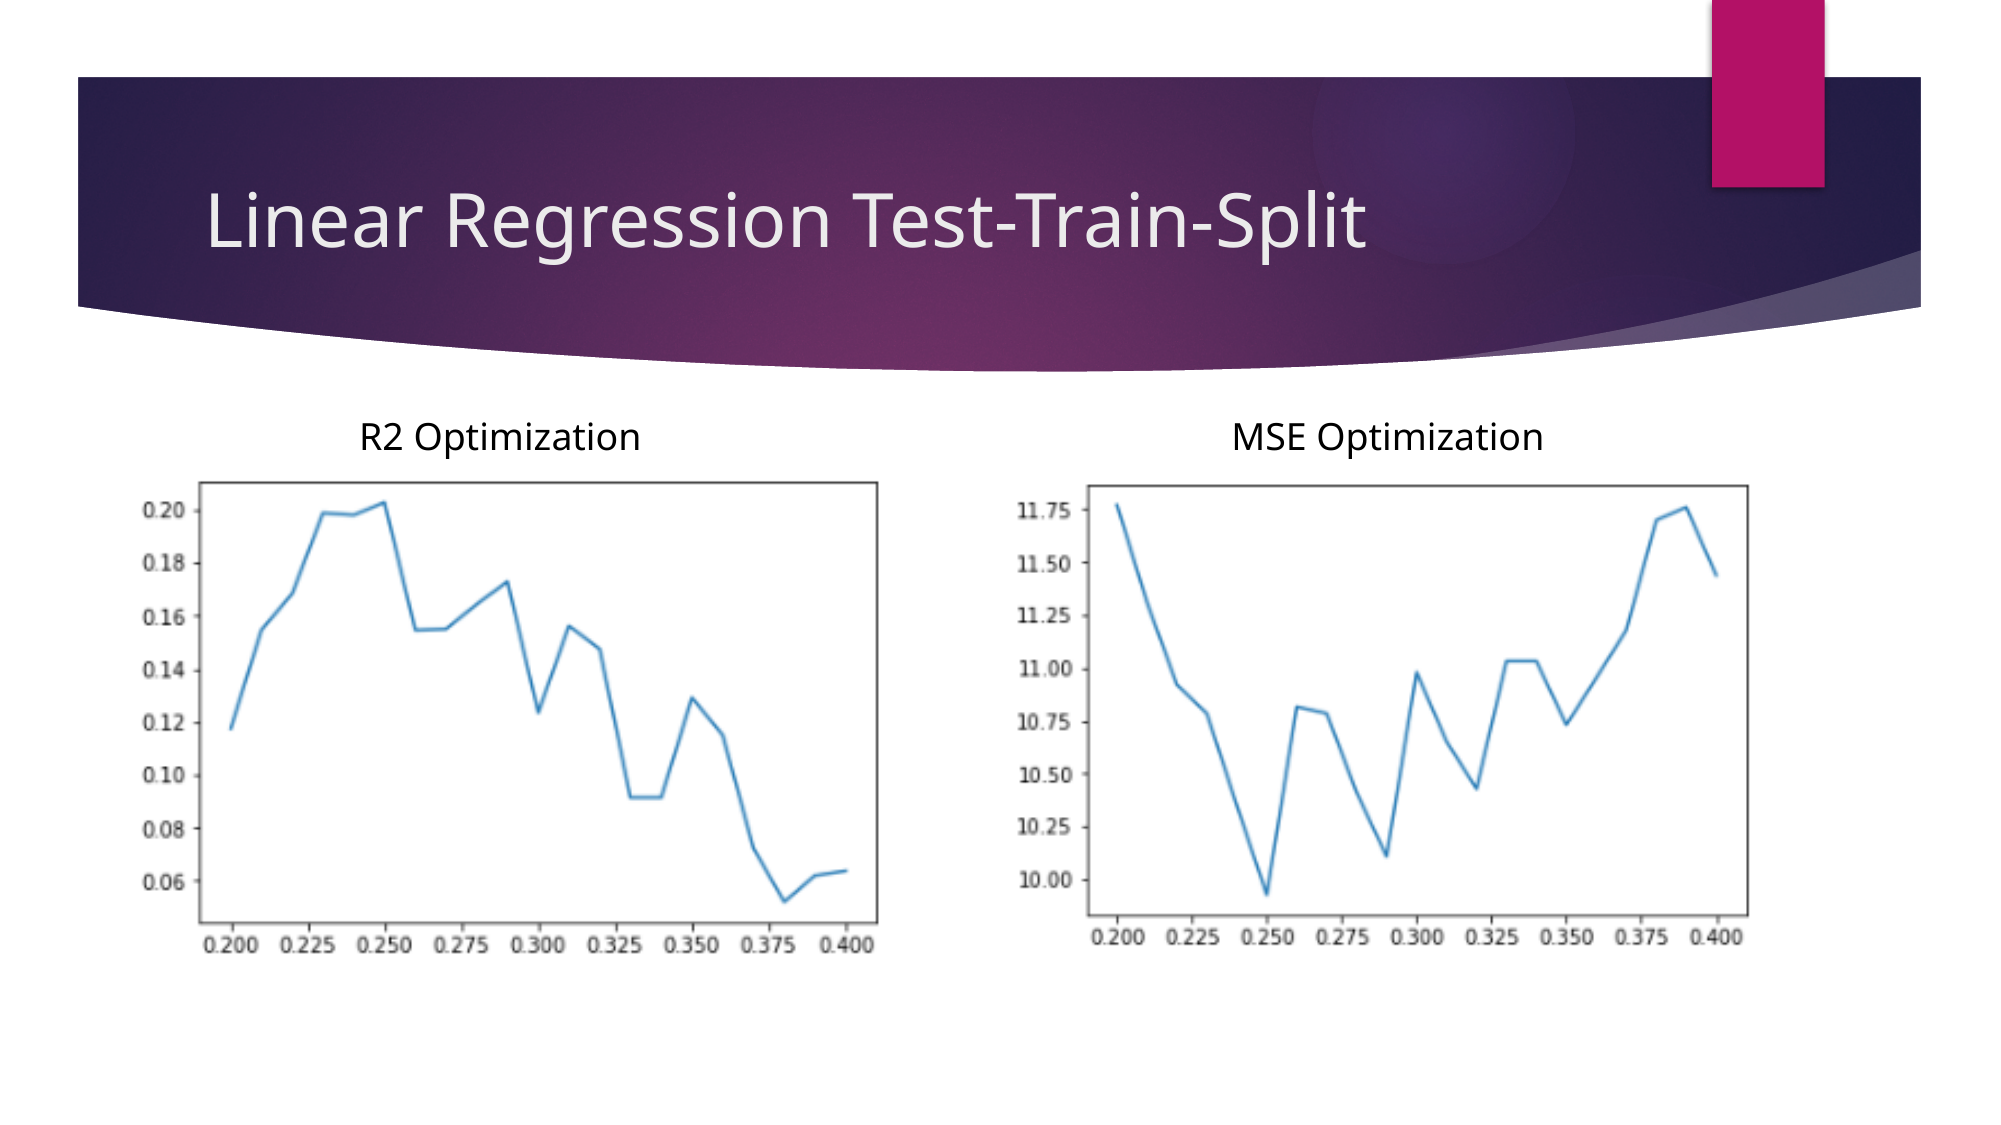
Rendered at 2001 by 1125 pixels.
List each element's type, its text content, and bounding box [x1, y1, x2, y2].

picture [989, 456, 1826, 976]
title Linear Regression Test-Train-Split [189, 159, 1627, 276]
picture [118, 447, 926, 976]
text_box MSE Optimization [1216, 405, 1560, 454]
text_box R2 Optimization [344, 405, 657, 445]
